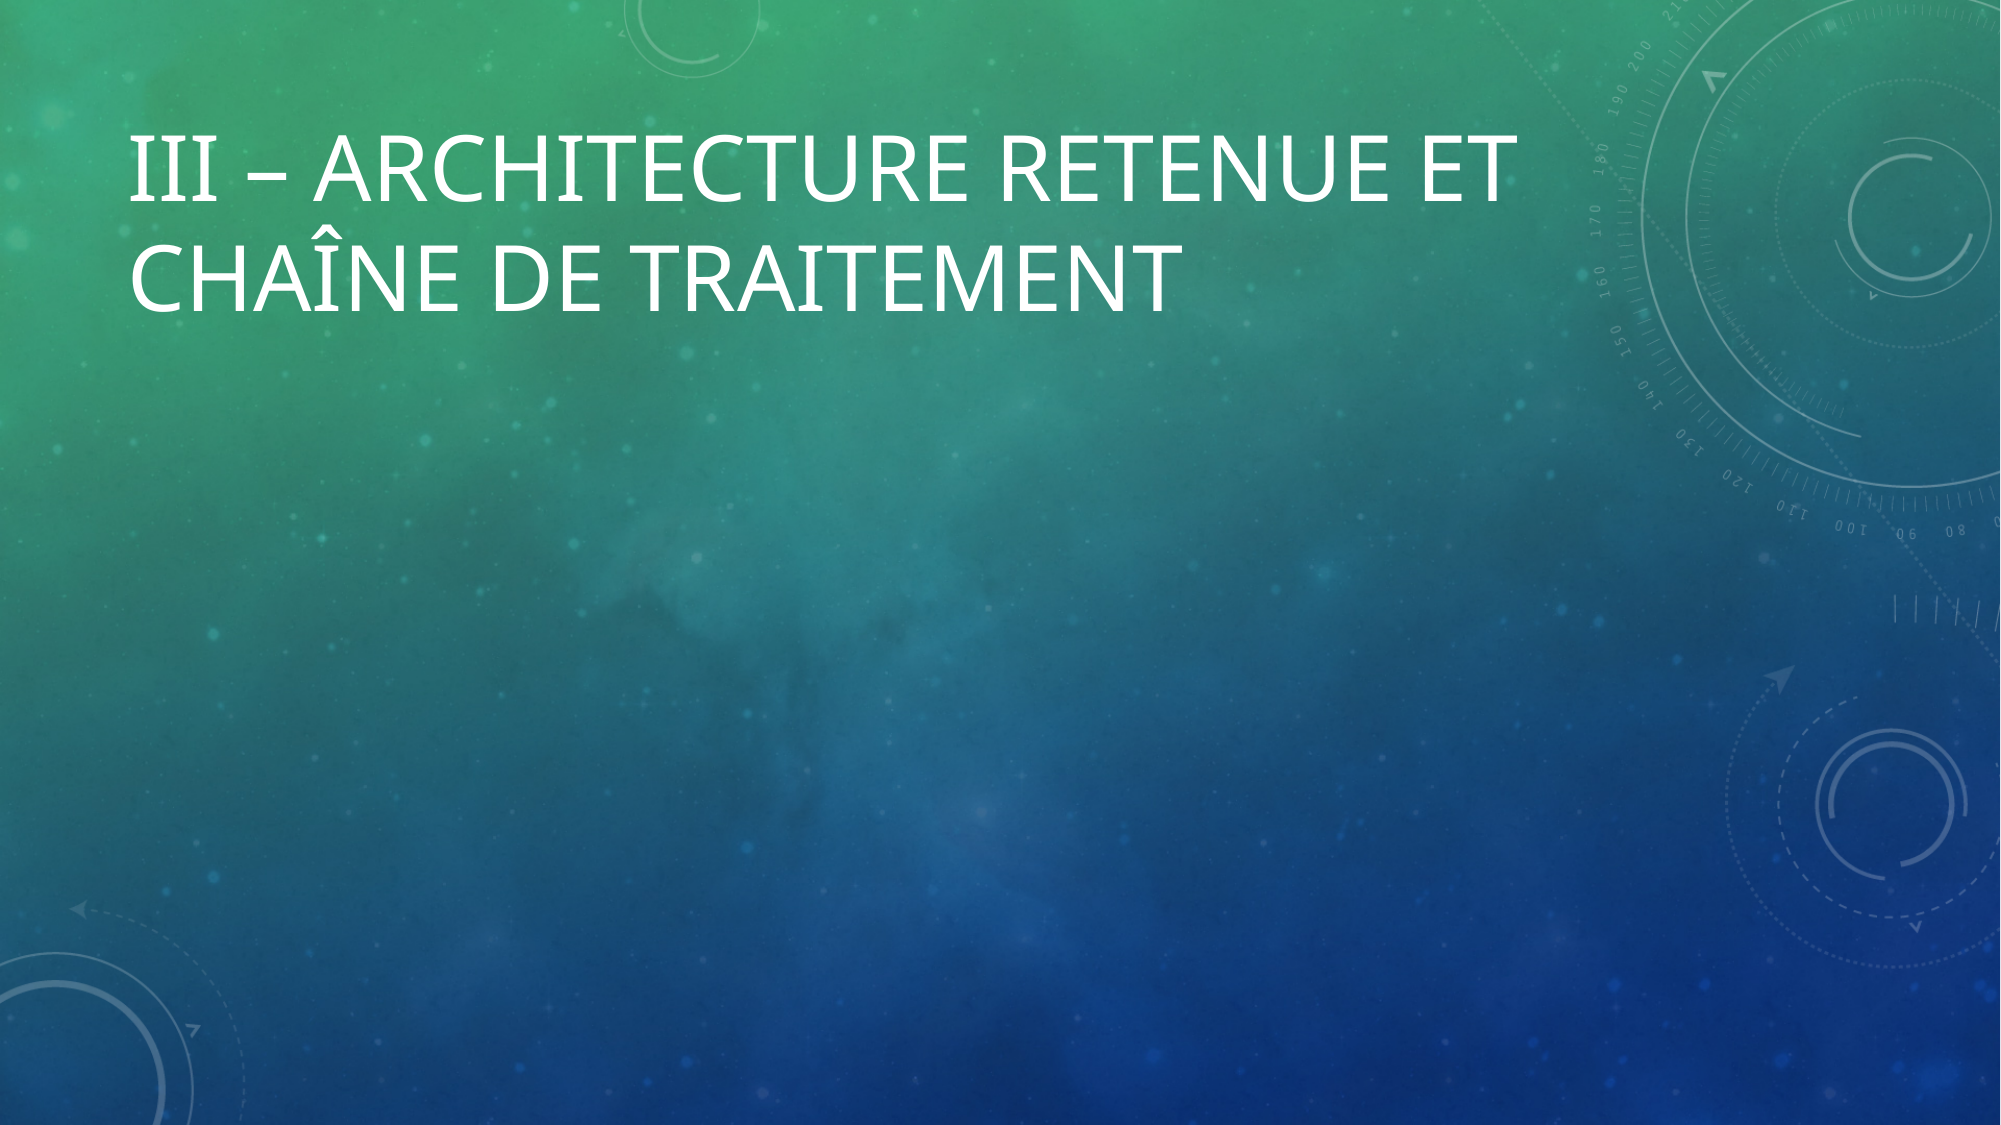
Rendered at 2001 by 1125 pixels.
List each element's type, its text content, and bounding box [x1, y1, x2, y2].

title III – ARCHITECTURE RETENUE ET CHAÎNE DE TRAITEMENT [112, 99, 1775, 339]
picture [0, 0, 2001, 1125]
